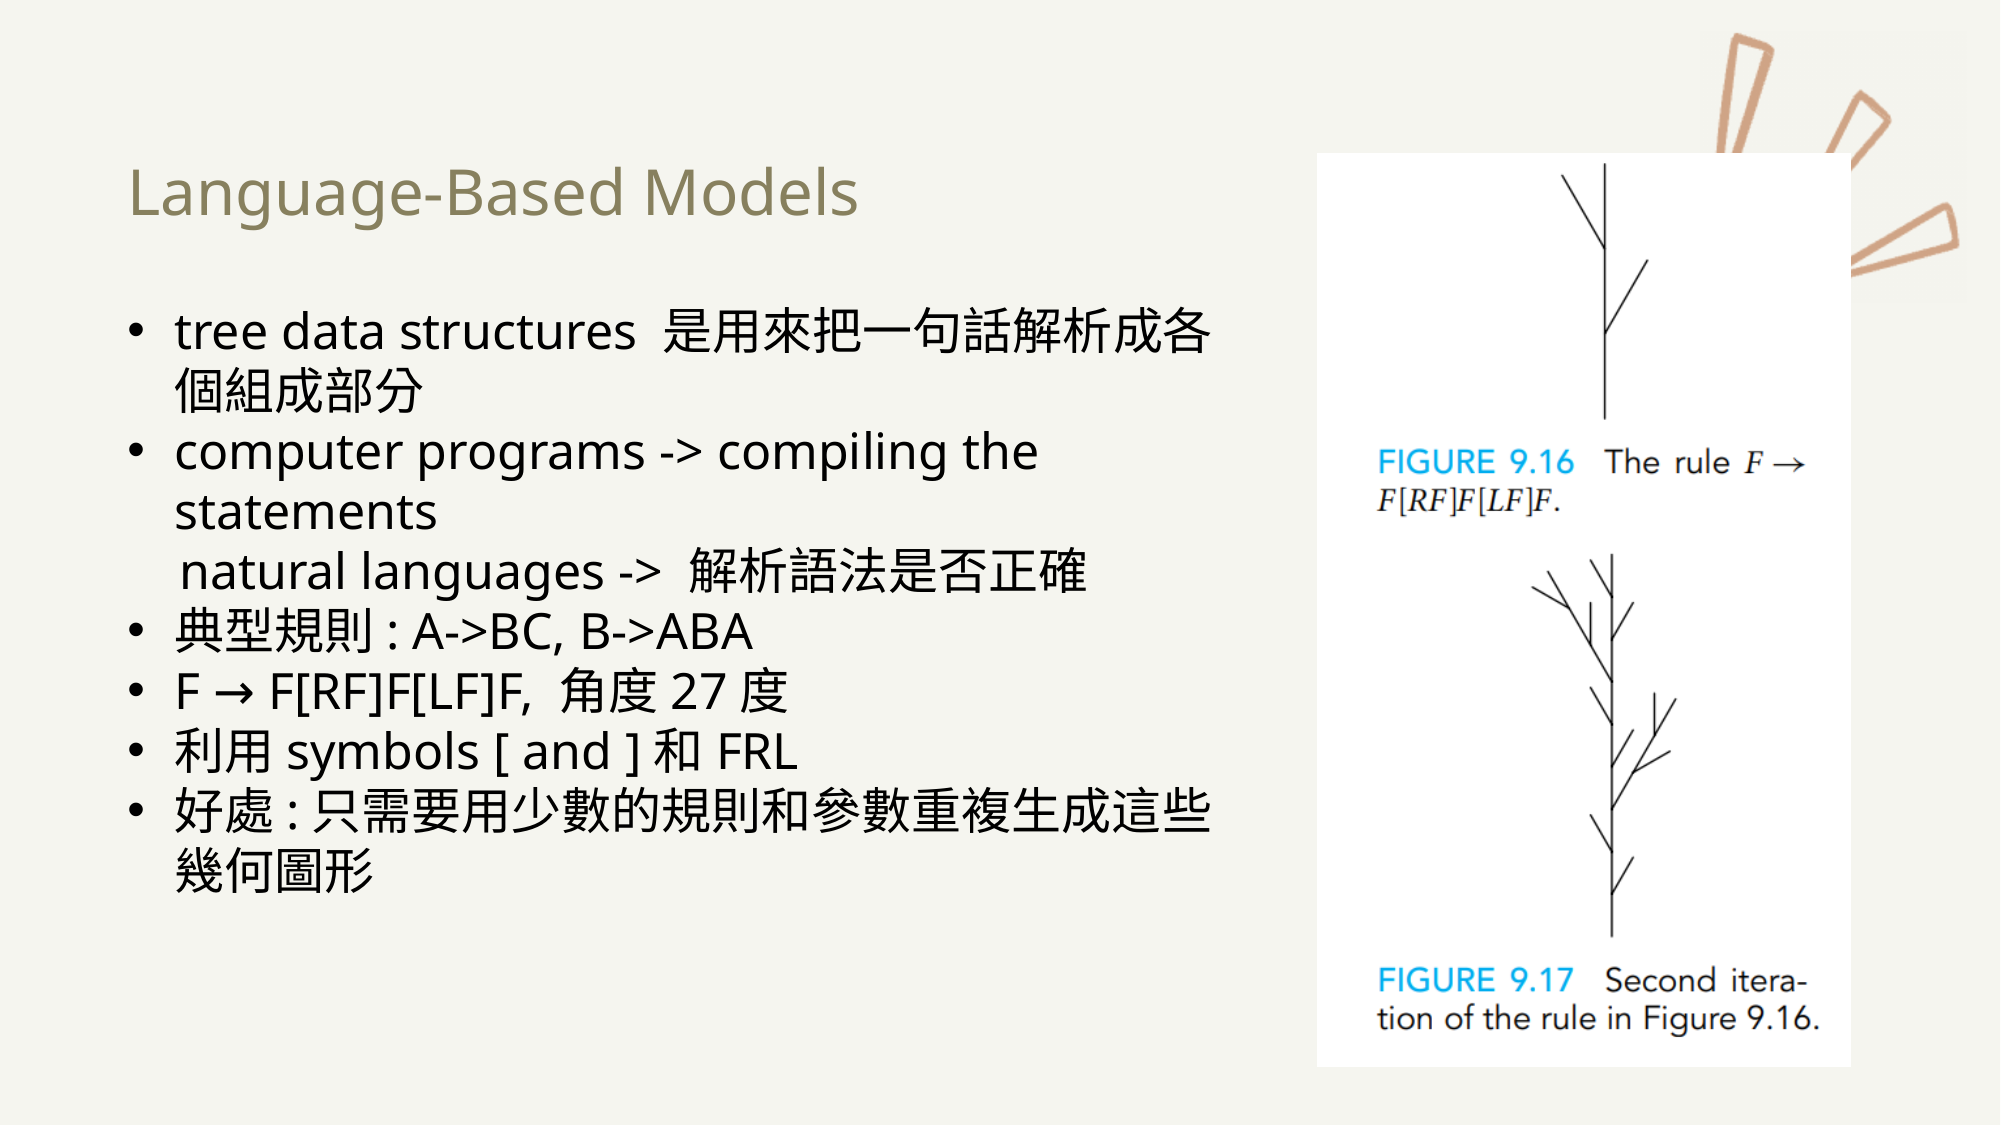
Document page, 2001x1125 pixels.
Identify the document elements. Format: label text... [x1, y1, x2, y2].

picture [1317, 31, 1967, 1067]
title Language-Based Models [127, 152, 1143, 299]
list tree data structures 是用來把一句話解析成各個組成部分 computer programs -> compiling the statements natural languages -> 解析語法是否正確 典型規則: A->BC, B->ABA F → F[RF]F[LF]F, 角度27度 利用symbols [ and ]和FRL 好處:只需要用少數的規則和參數重複生成這些幾何圖形 [127, 299, 1253, 937]
